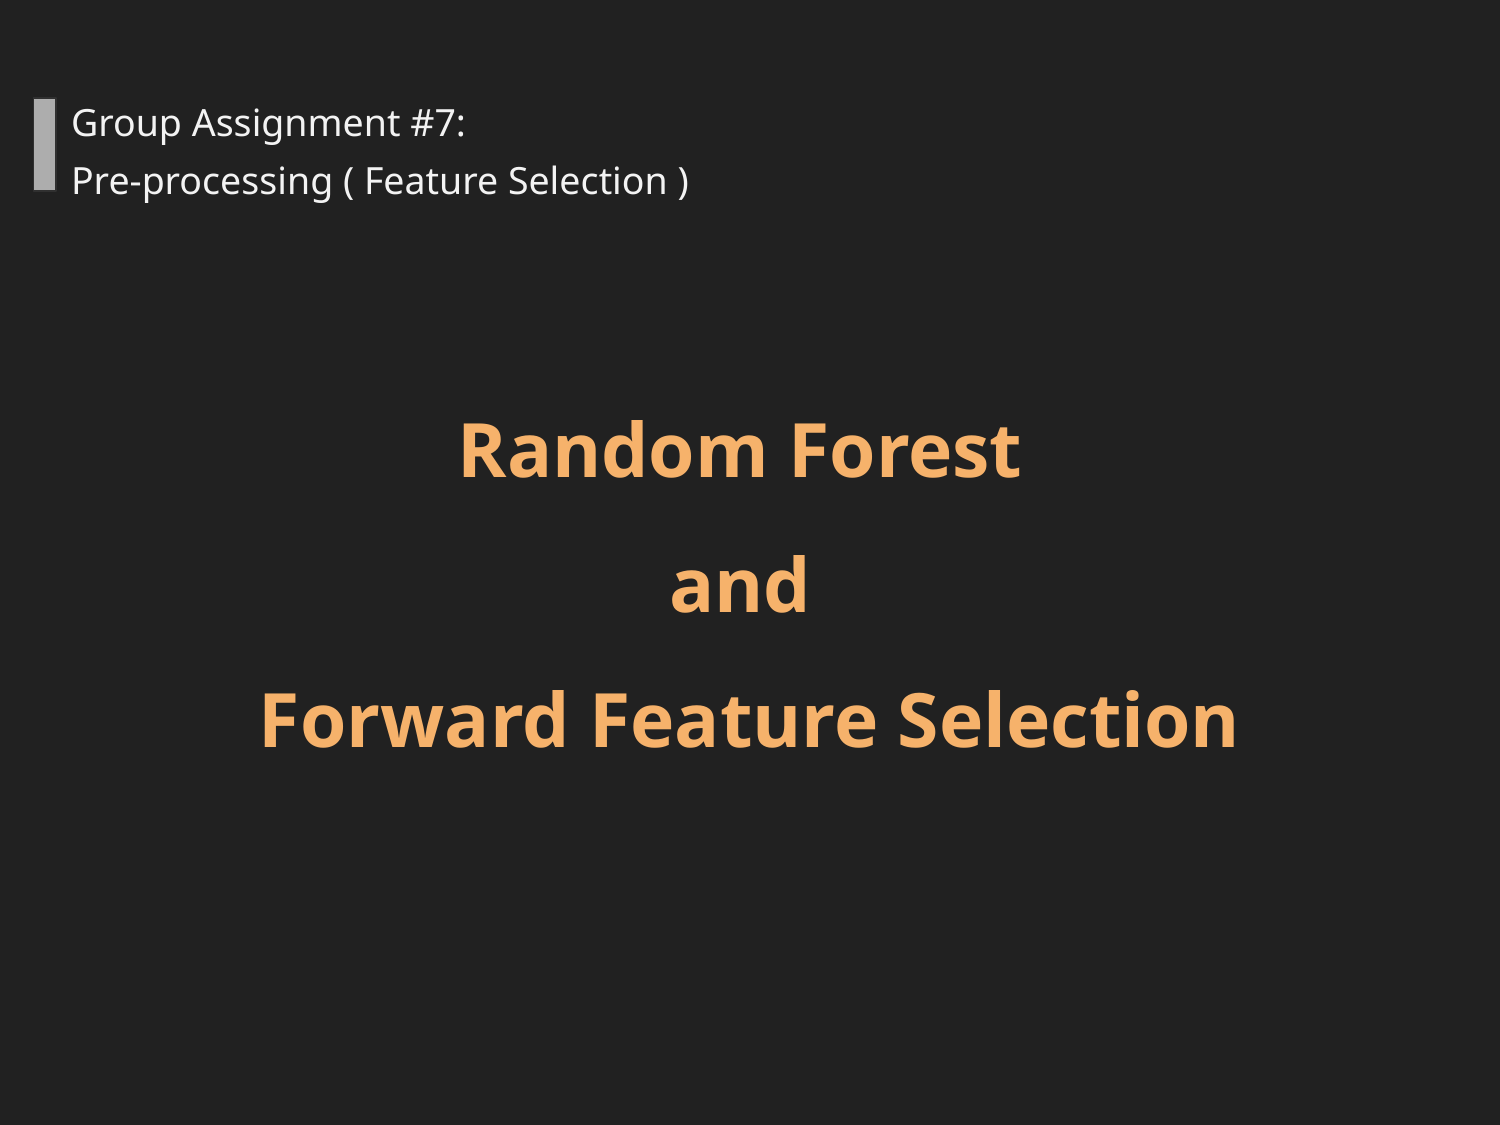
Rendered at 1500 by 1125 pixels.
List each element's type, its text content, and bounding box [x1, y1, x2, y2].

text_box Random Forest and Forward Feature Selection [0, 260, 1500, 1040]
title Group Assignment #7: Pre-processing ( Feature Selection ) [55, 46, 1419, 243]
text_box [33, 97, 56, 191]
